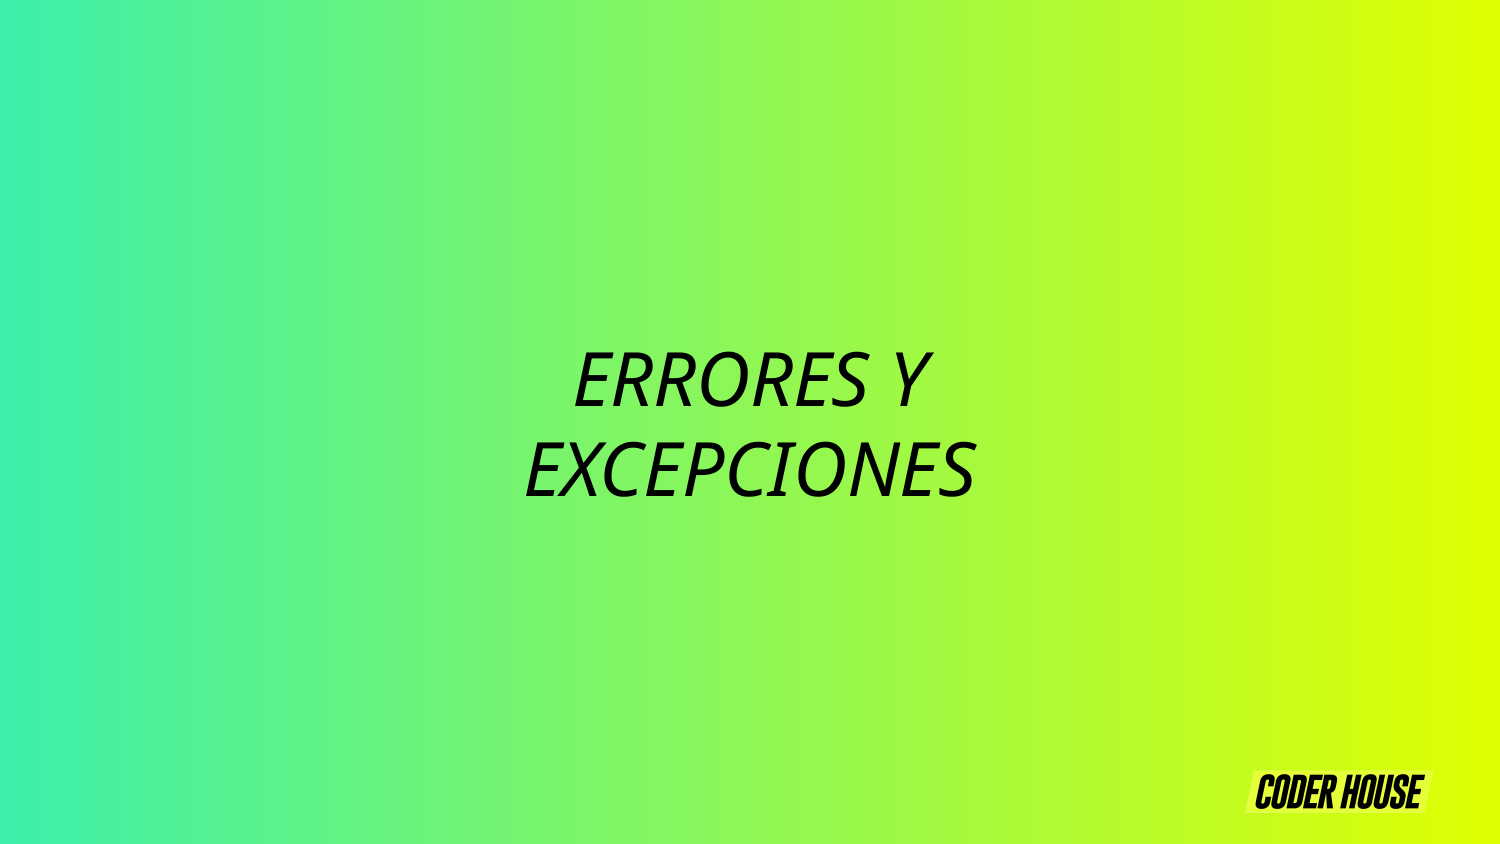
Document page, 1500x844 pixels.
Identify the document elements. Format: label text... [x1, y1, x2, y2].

text_box ERRORES Y EXCEPCIONES [358, 340, 1142, 503]
picture [1241, 764, 1437, 819]
